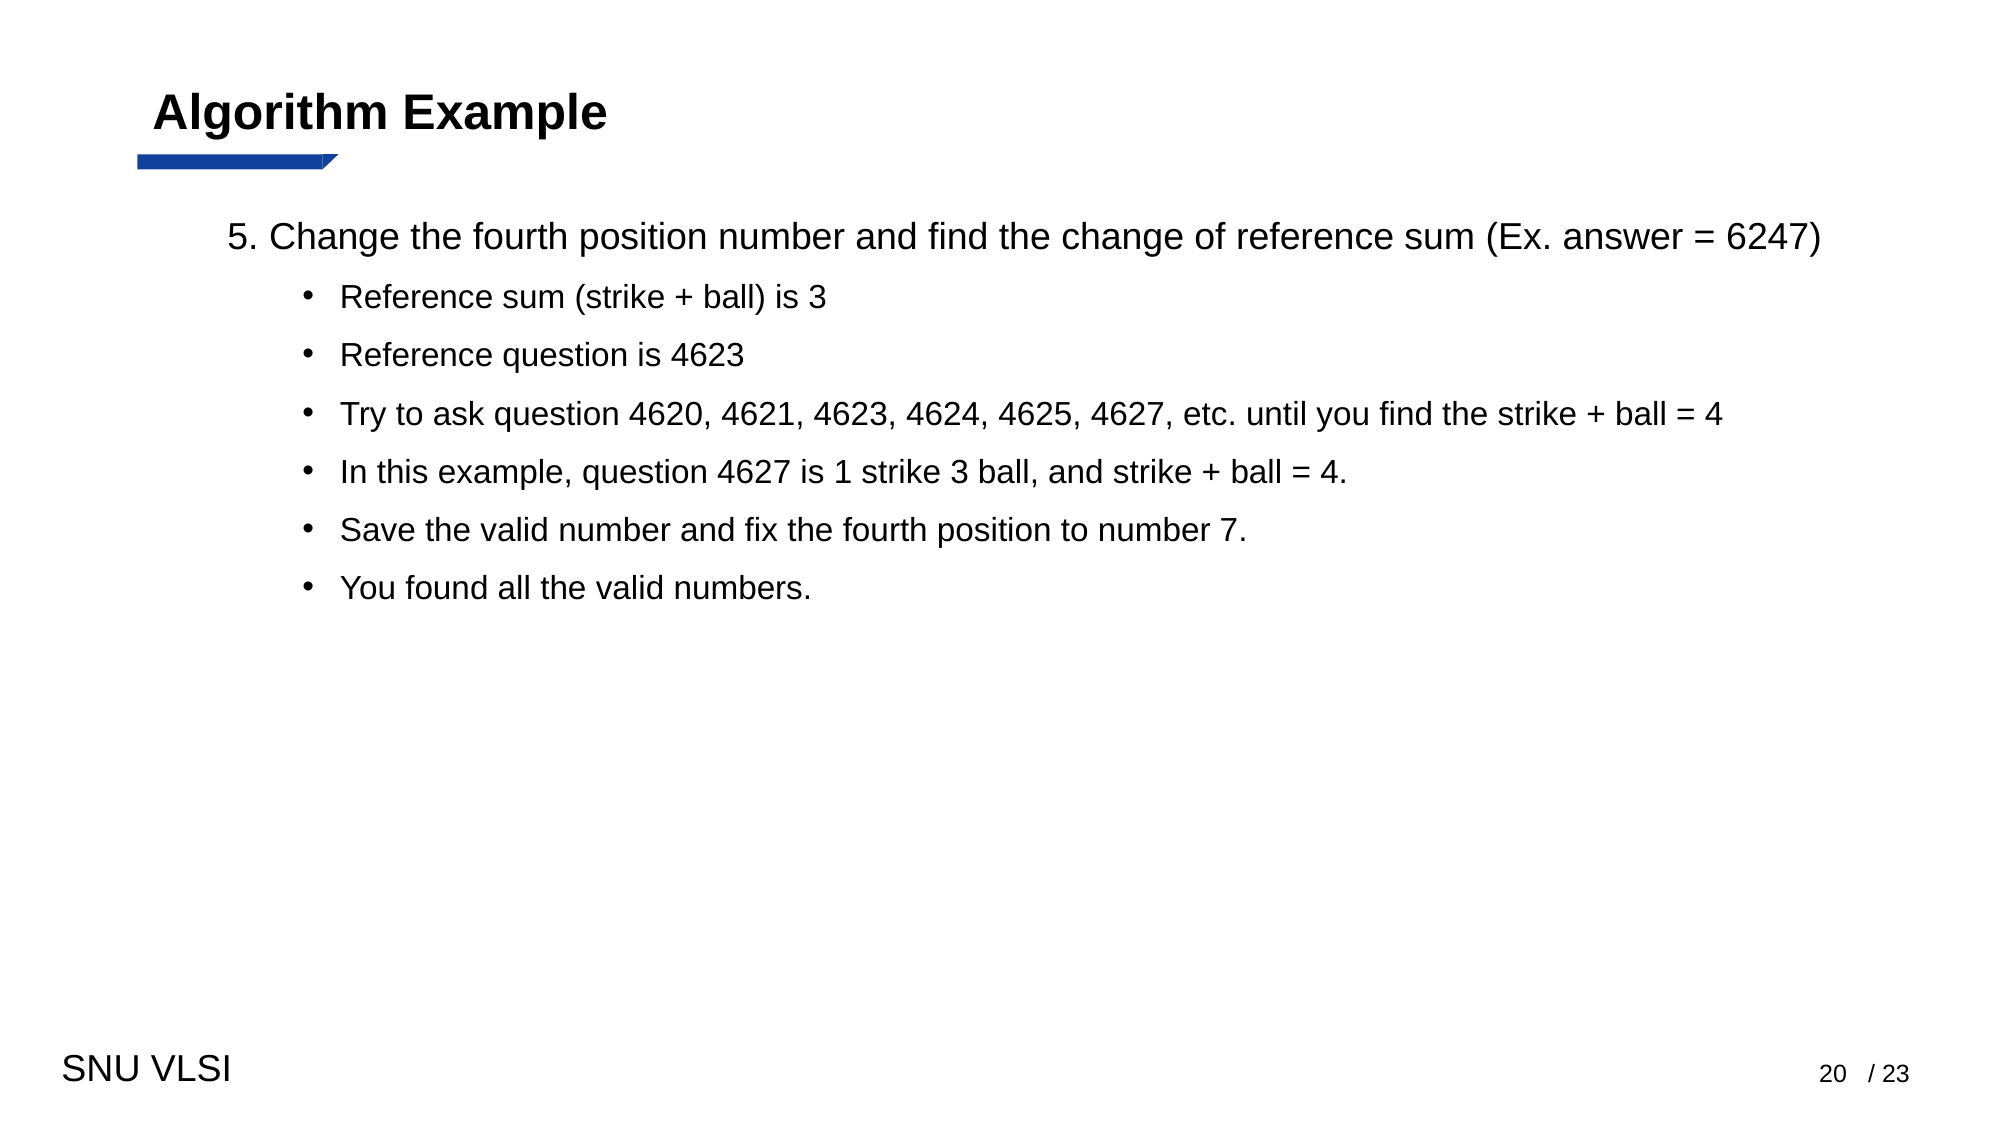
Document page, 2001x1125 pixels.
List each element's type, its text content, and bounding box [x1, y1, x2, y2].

title Algorithm Example [137, 59, 1863, 168]
slide_number 20 [1788, 1042, 1863, 1103]
list 5. Change the fourth position number and find the change of reference sum (Ex. answer = 6247) Reference sum (strike + ball) is 3 Reference question is 4623 Try to ask question 4620, 4621, 4623, 4624, 4625, 4627, etc. until you find the strike + ball = 4 In this example, question 4627 is 1 strike 3 ball, and strike + ball = 4. Save the valid number and fix the fourth position to number 7. You found all the valid numbers. [137, 195, 1863, 1024]
